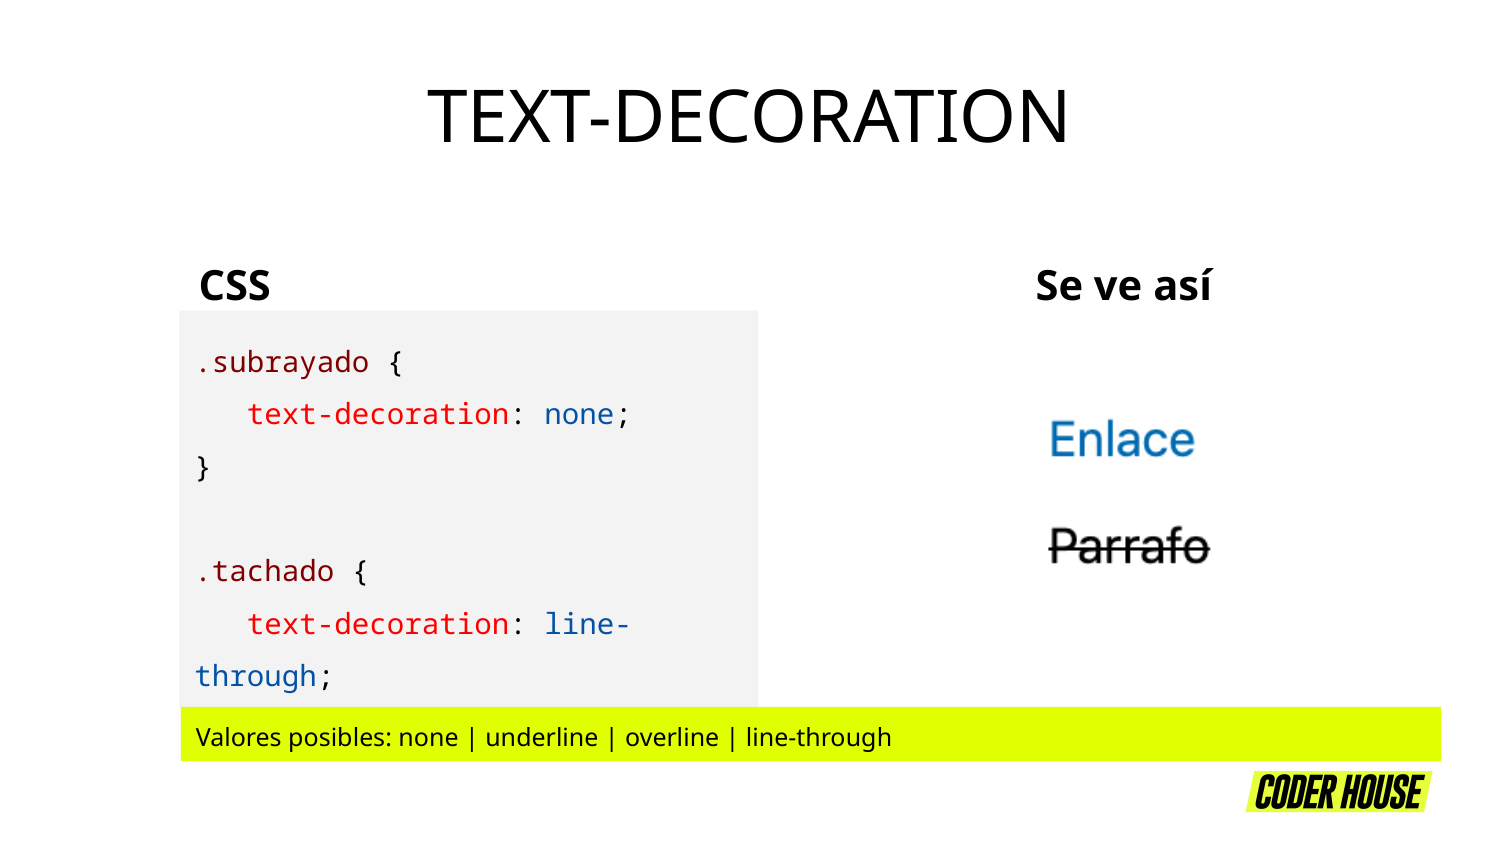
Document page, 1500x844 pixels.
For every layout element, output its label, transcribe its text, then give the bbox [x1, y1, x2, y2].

text_box TEXT-DECORATION [238, 41, 1262, 237]
text_box Valores posibles: none | underline | overline | line-through [180, 706, 1442, 762]
text_box .subrayado { text-decoration: none; } .tachado { text-decoration: line-through; } [179, 310, 759, 707]
text_box CSS [183, 243, 369, 317]
text_box Se ve así [1020, 243, 1244, 317]
picture [1011, 403, 1253, 598]
picture [1241, 764, 1437, 819]
